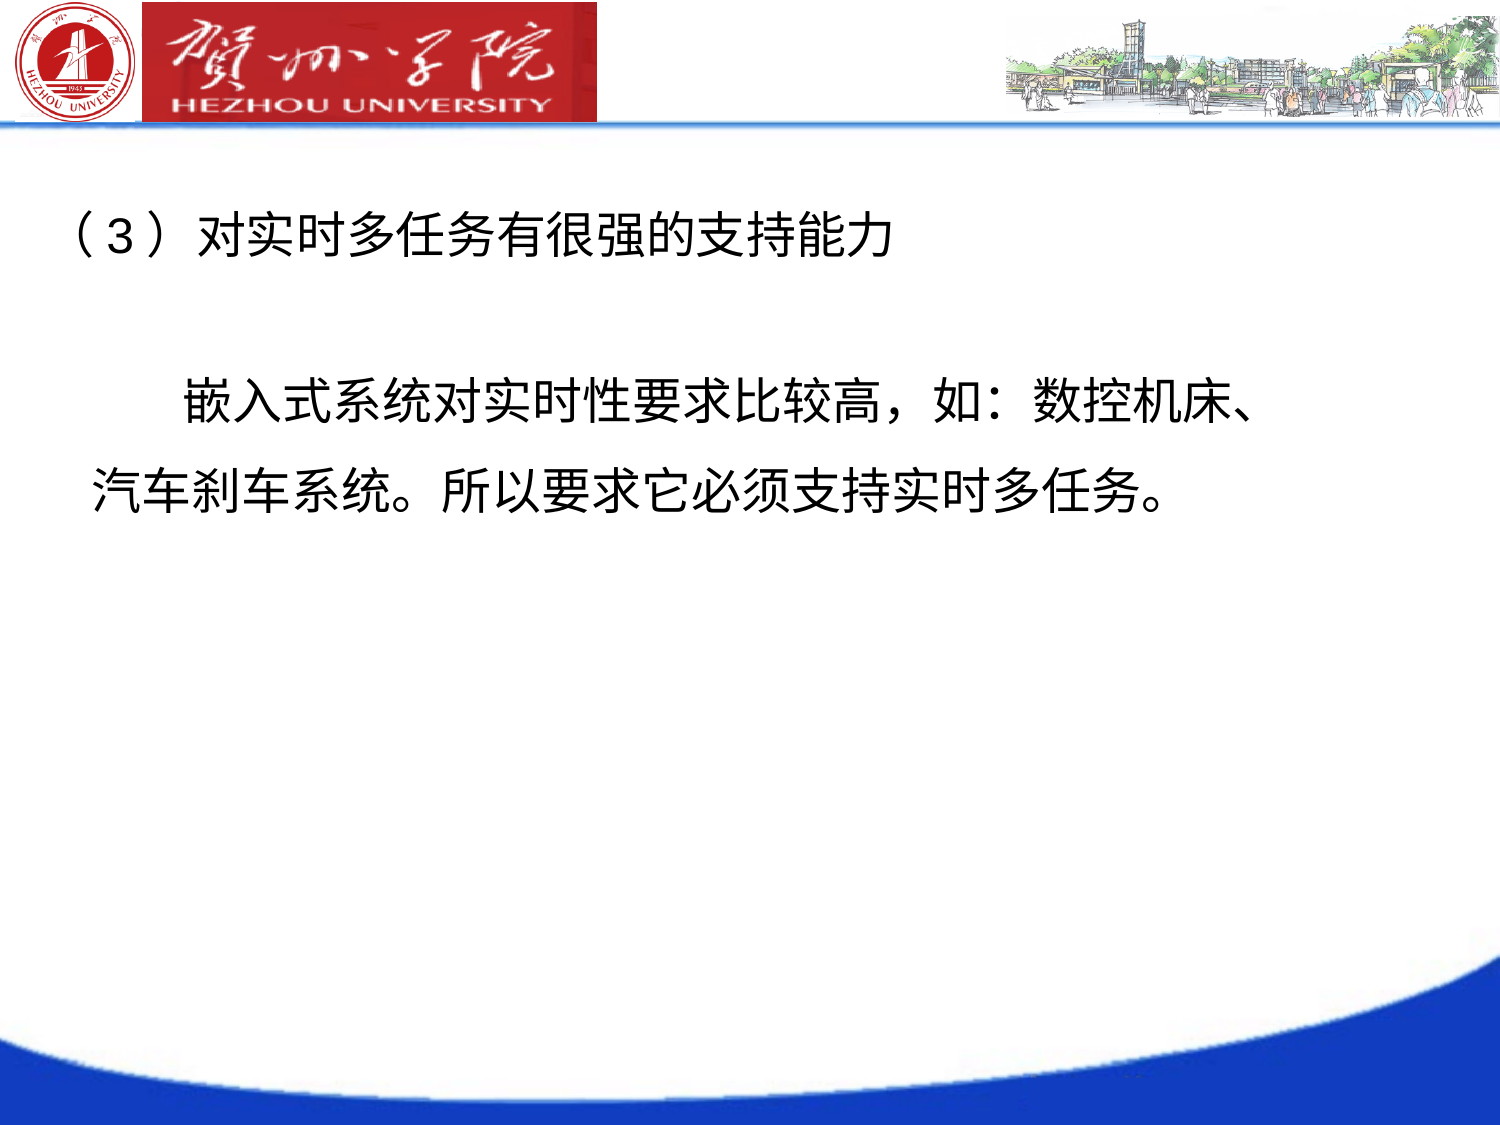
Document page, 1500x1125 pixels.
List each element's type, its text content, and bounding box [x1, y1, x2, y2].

text_box （3）对实时多任务有很强的支持能力 [29, 196, 911, 272]
picture [0, 0, 1500, 1125]
slide_number */60 [75, 1024, 425, 1103]
text_box 嵌入式系统对实时性要求比较高，如：数控机床、汽车刹车系统。所以要求它必须支持实时多任务。 [76, 331, 1337, 527]
